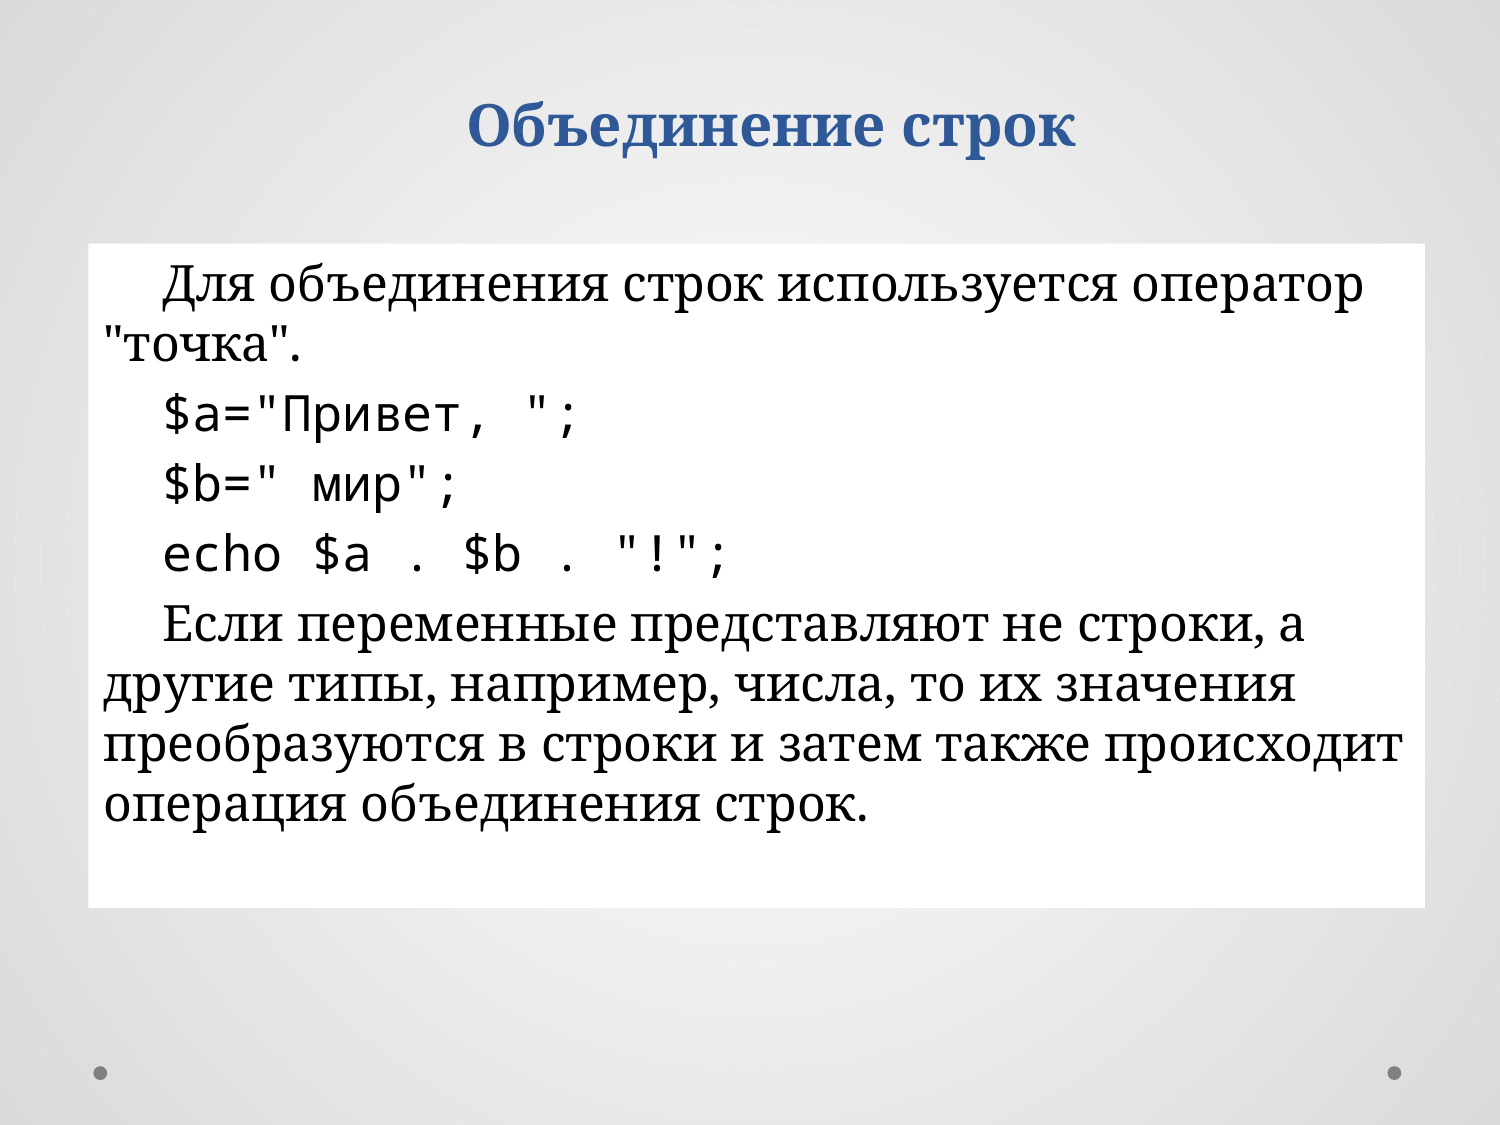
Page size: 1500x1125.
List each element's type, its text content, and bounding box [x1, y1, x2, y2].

text_box Для объединения строк используется оператор "точка". $a="Привет, "; $b=" мир"; echo $a . $b . "!"; Если переменные представляют не строки, а другие типы, например, числа, то их значения преобразуются в строки и затем также происходит операция объединения строк. [88, 243, 1425, 908]
text_box Объединение строк [118, 80, 1424, 166]
